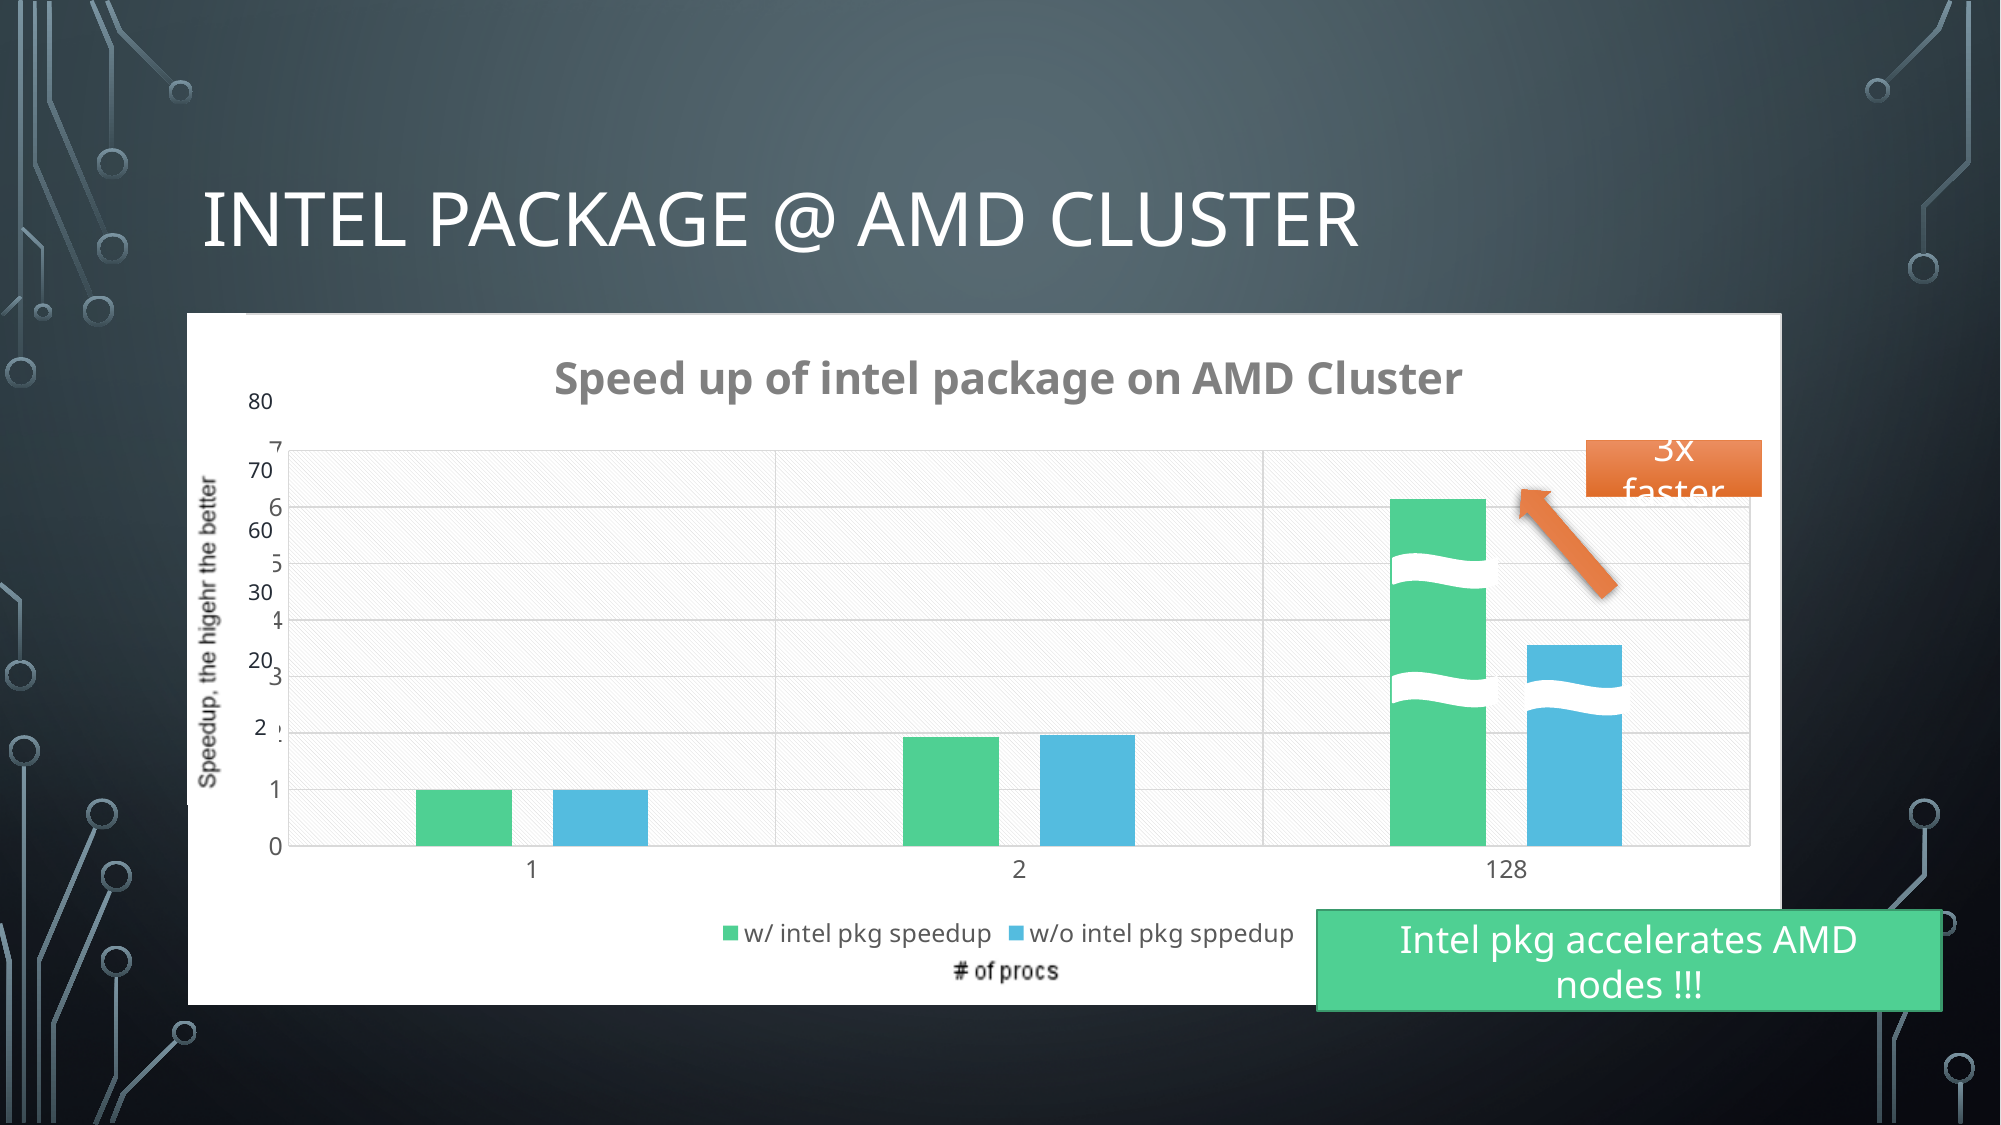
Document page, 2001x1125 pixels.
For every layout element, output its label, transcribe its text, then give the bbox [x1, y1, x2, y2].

chart [241, 312, 1782, 958]
picture [186, 312, 1318, 1005]
title Intel package @ amd cluster [187, 101, 1813, 344]
text_box Intel pkg accelerates AMD nodes !!! [1316, 909, 1943, 1012]
